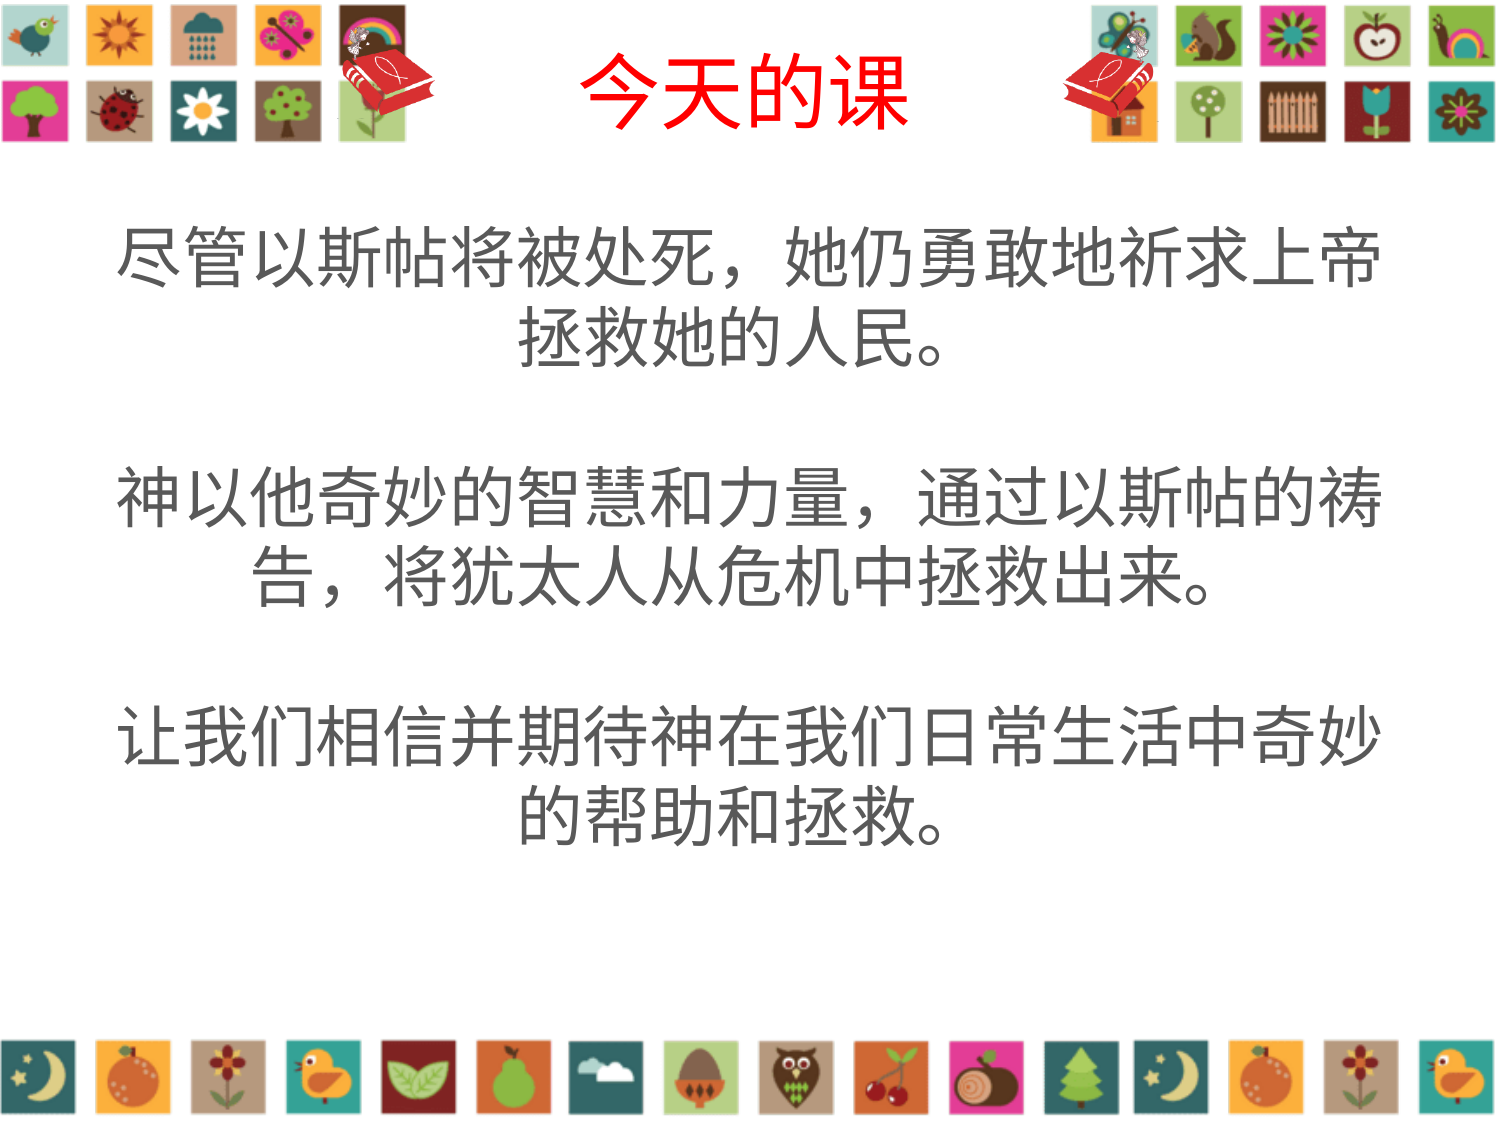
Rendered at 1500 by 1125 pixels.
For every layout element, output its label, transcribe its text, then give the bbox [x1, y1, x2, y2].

picture [0, 3, 467, 150]
text_box 今天的课 [424, 32, 1077, 148]
picture [1031, 3, 1500, 150]
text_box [0, 1028, 1500, 1118]
text_box 尽管以斯帖将被处死，她仍勇敢地祈求上帝拯救她的人民。 神以他奇妙的智慧和力量，通过以斯帖的祷告，将犹太人从危机中拯救出来。 让我们相信并期待神在我们日常生活中奇妙的帮助和拯救。 [76, 208, 1424, 863]
